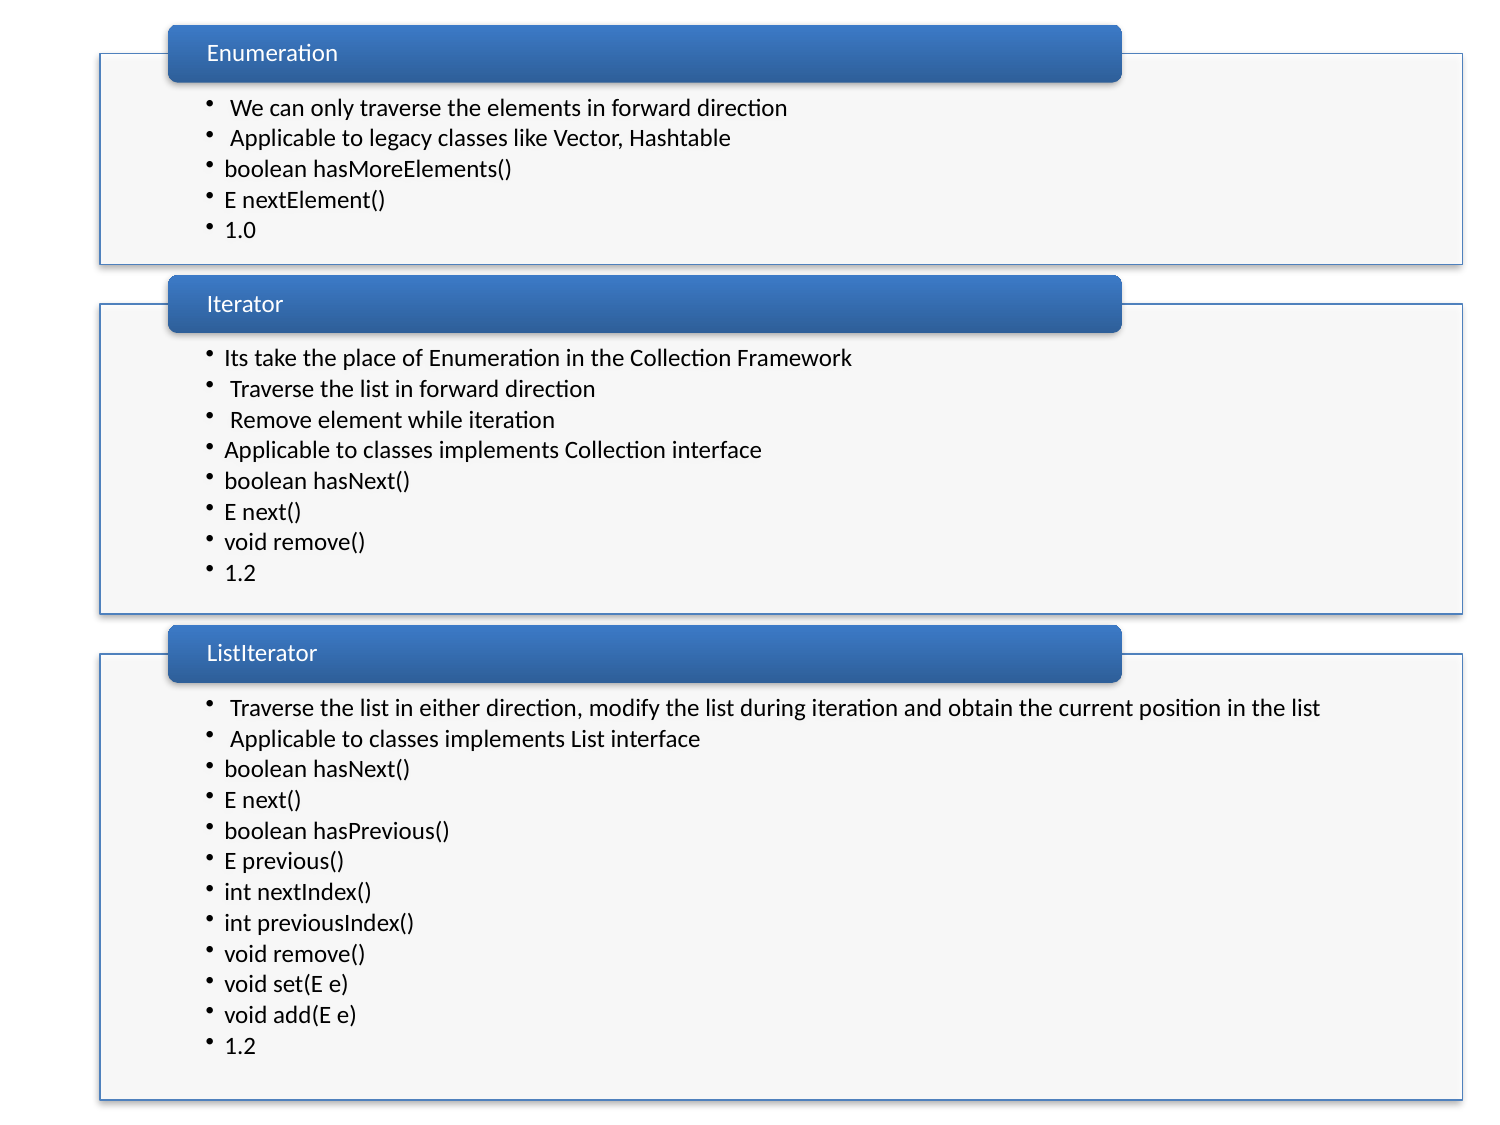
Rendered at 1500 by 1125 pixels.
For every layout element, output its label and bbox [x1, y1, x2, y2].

text_box [99, 0, 1463, 1125]
